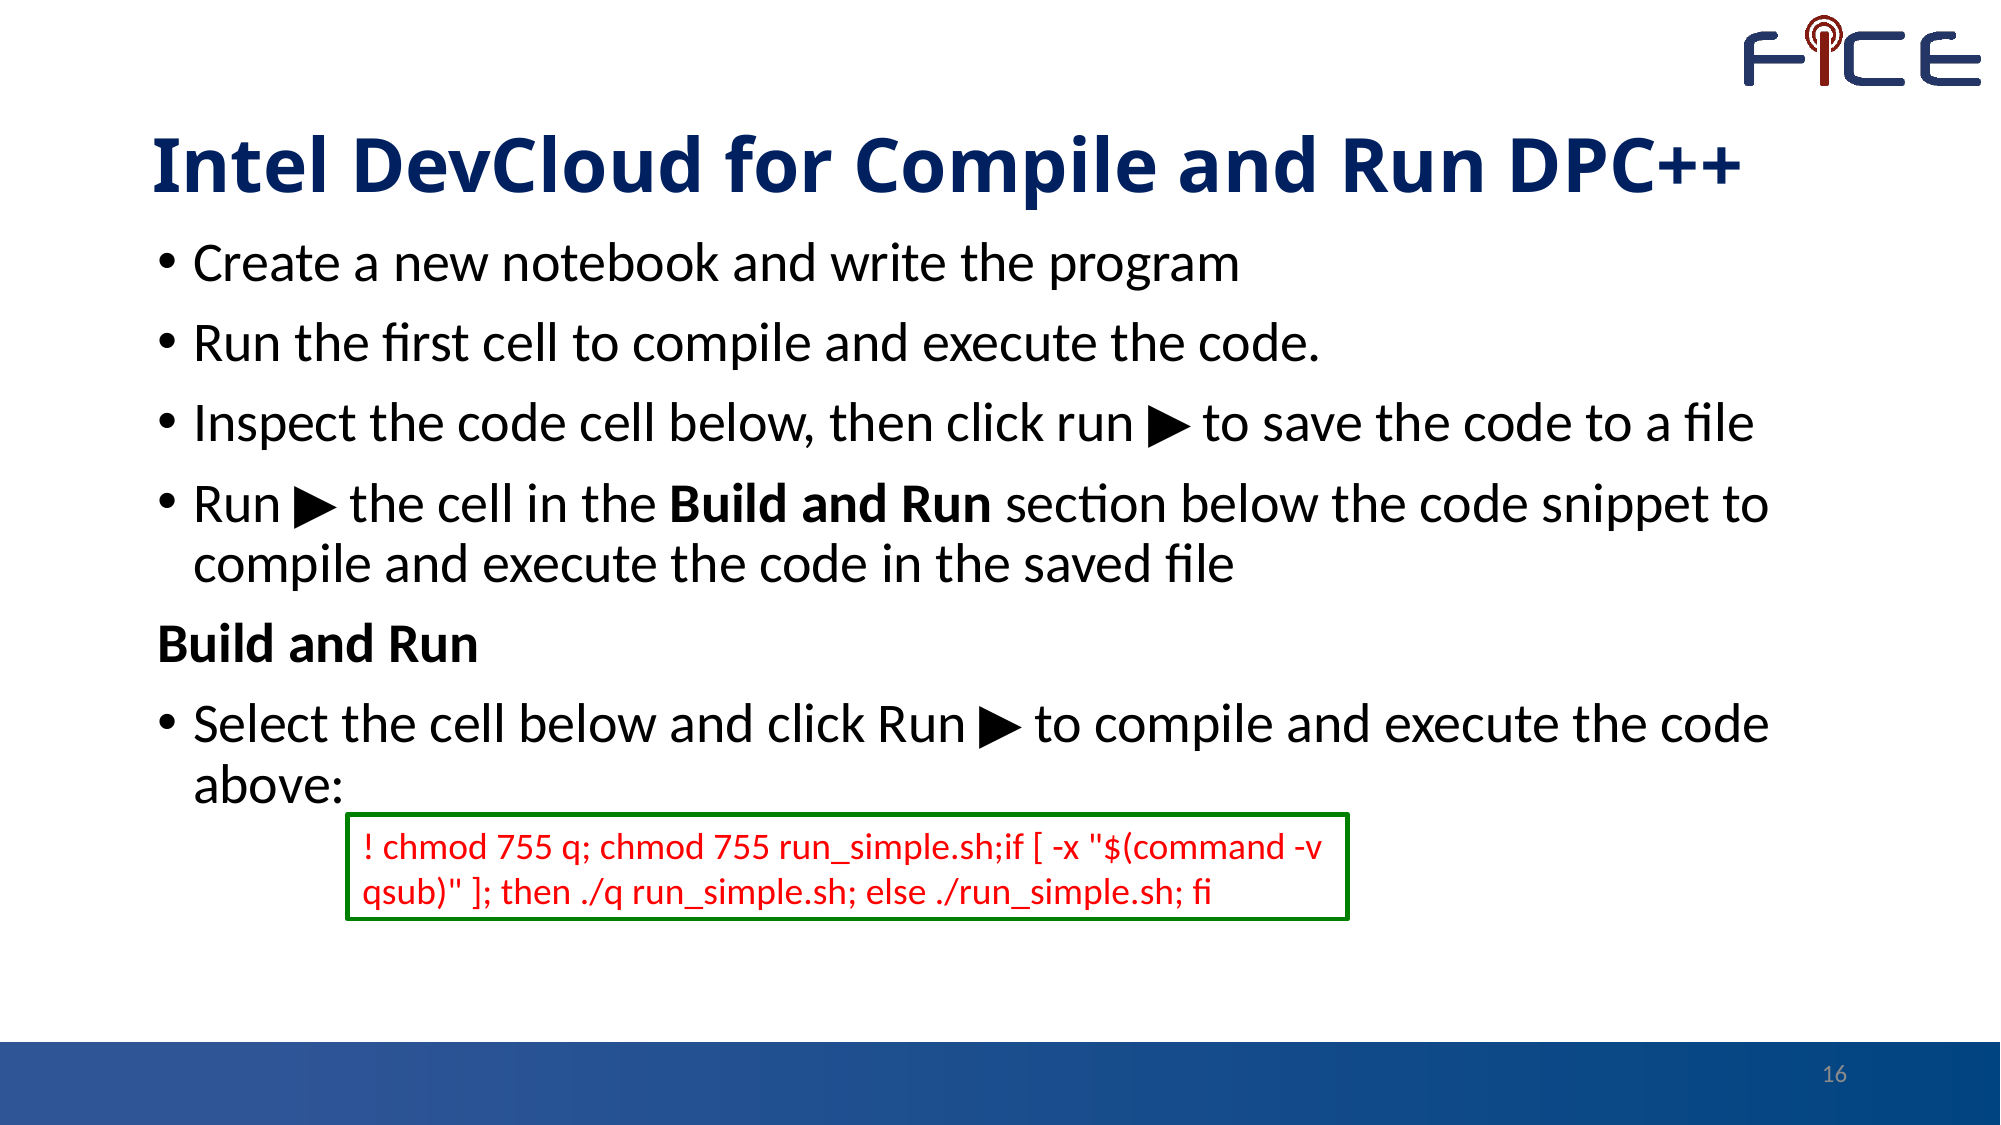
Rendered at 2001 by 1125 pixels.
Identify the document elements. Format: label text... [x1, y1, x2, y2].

title Intel DevCloud for Compile and Run DPC++ [137, 59, 1863, 278]
text_box ! chmod 755 q; chmod 755 run_simple.sh;if [ -x "$(command -v qsub)" ]; then ./q run_simple.sh; else ./run_simple.sh; fi [347, 814, 1348, 919]
picture [1744, 15, 1981, 86]
slide_number 16 [1412, 1042, 1863, 1103]
list Create a new notebook and write the program Run the first cell to compile and execute the code. Inspect the code cell below, then click run ▶ to save the code to a file Run ▶ the cell in the Build and Run section below the code snippet to compile and execute the code in the saved file Build and Run Select the cell below and click Run ▶ to compile and execute the code above: [142, 225, 1868, 824]
